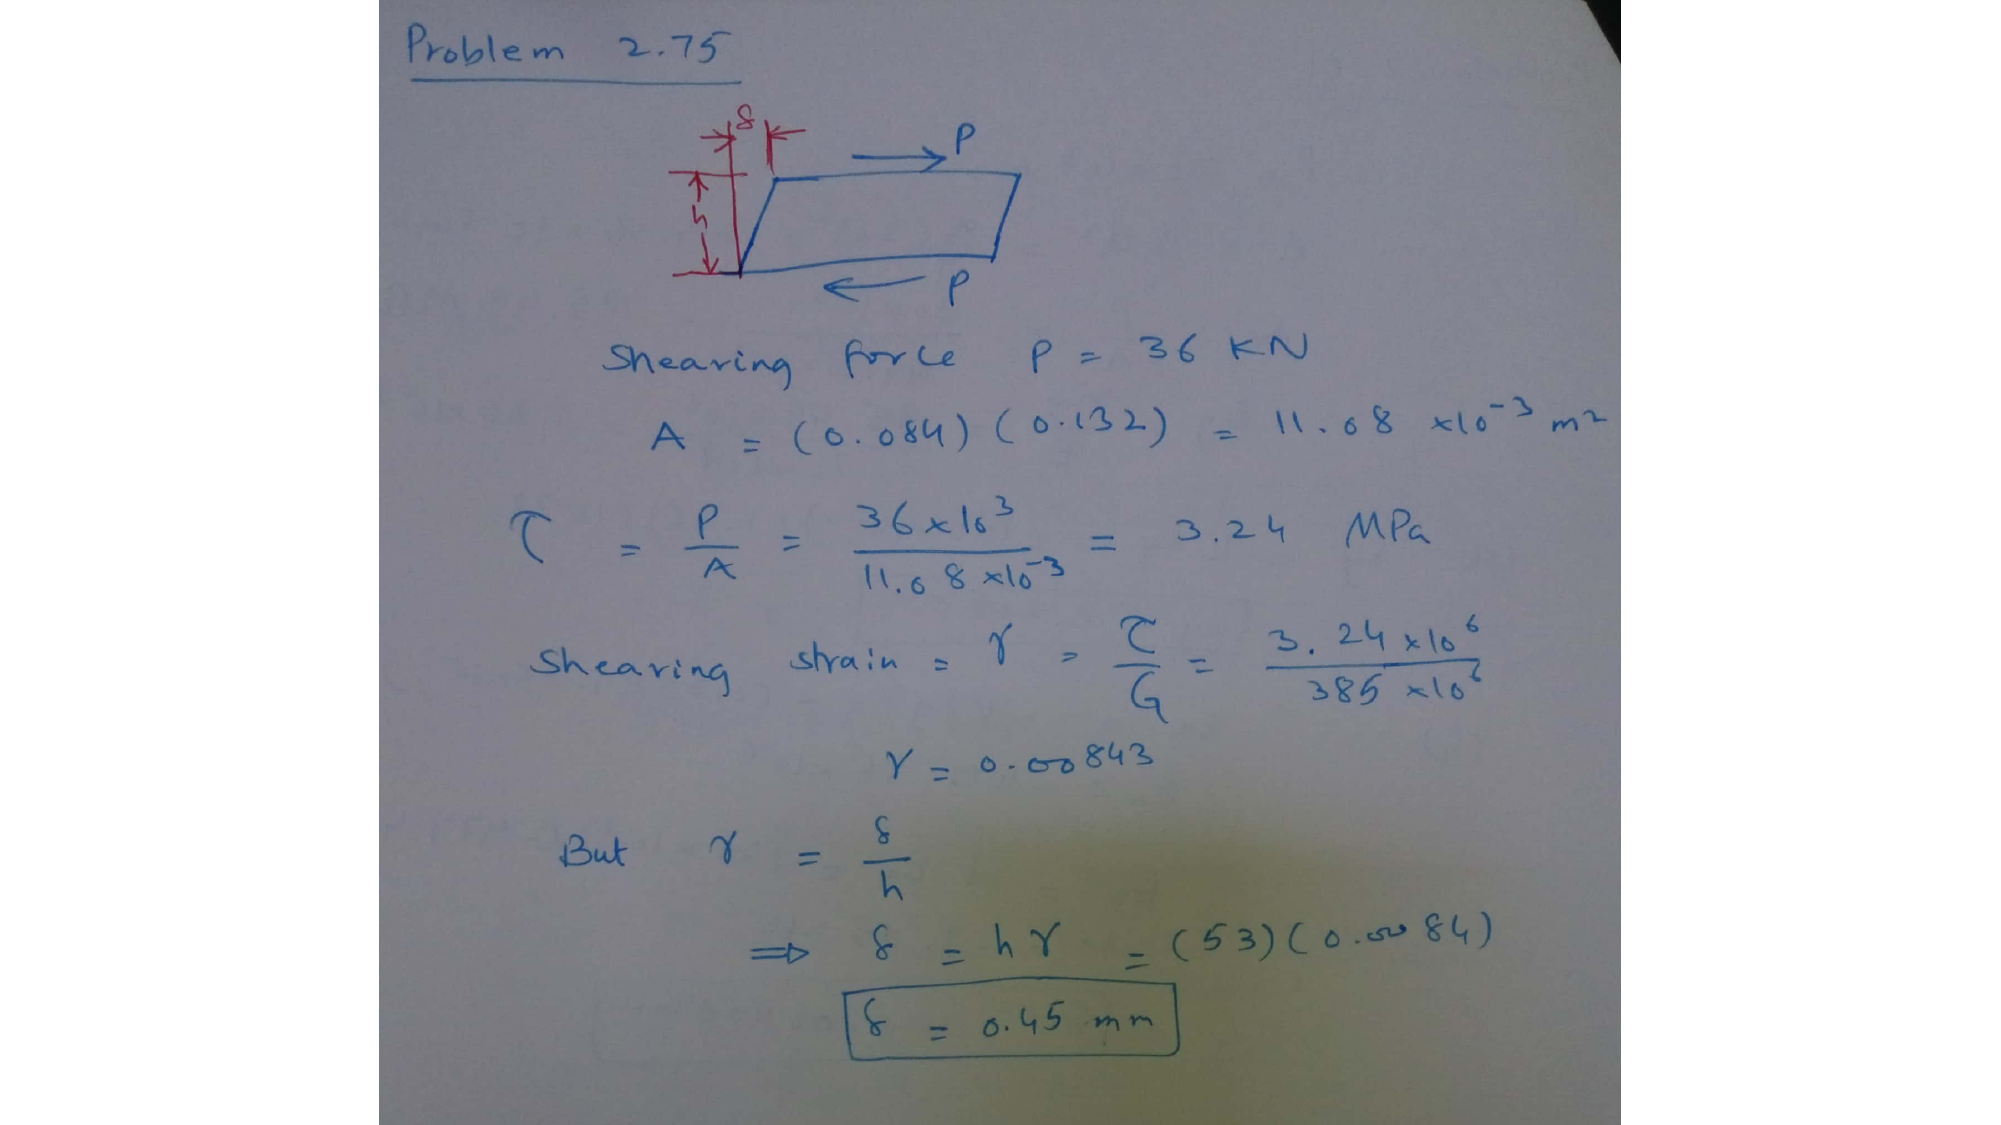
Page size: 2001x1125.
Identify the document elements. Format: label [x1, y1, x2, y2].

picture [379, 0, 1621, 1125]
